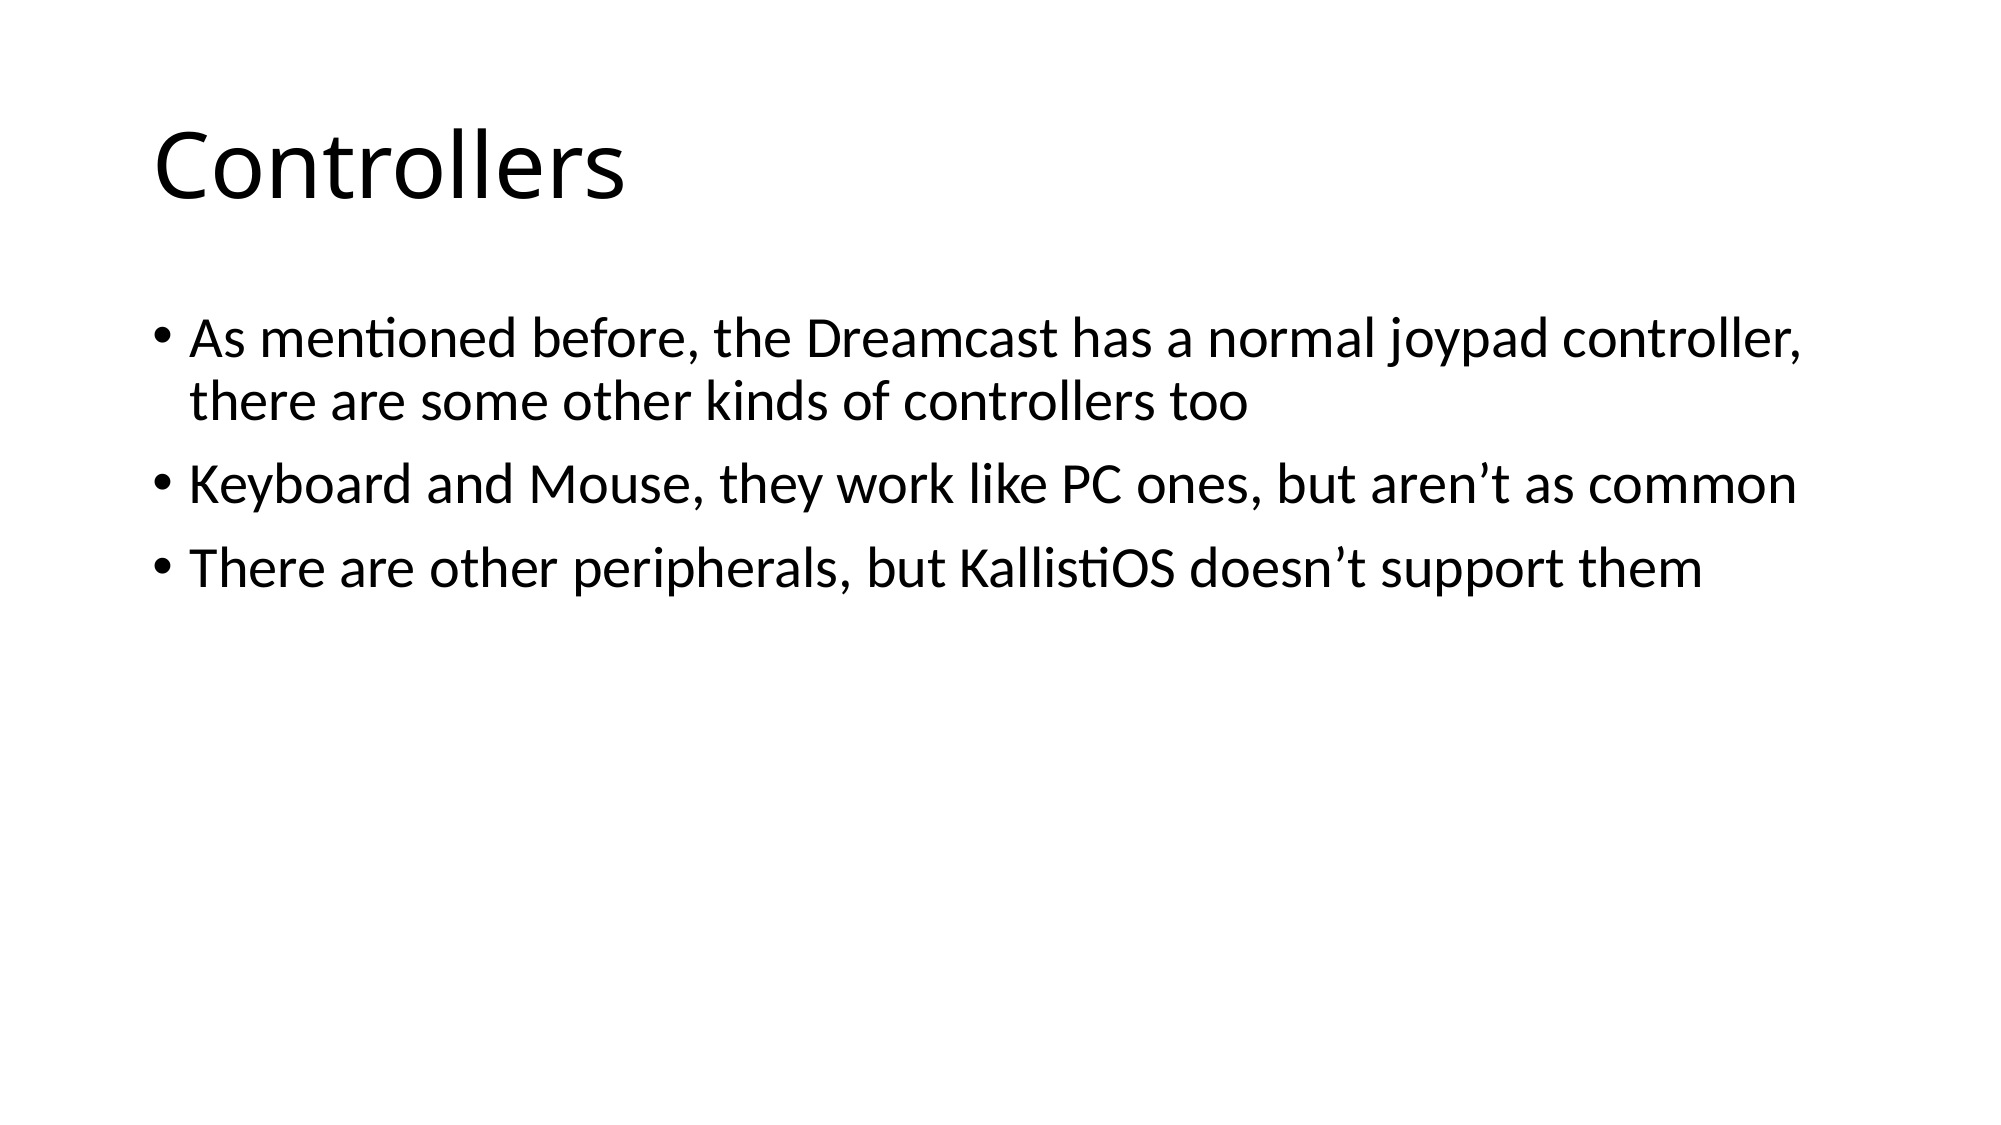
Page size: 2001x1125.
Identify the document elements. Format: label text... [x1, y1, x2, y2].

list As mentioned before, the Dreamcast has a normal joypad controller, there are some other kinds of controllers too Keyboard and Mouse, they work like PC ones, but aren’t as common There are other peripherals, but KallistiOS doesn’t support them [137, 299, 1863, 1014]
title Controllers [137, 59, 1863, 278]
